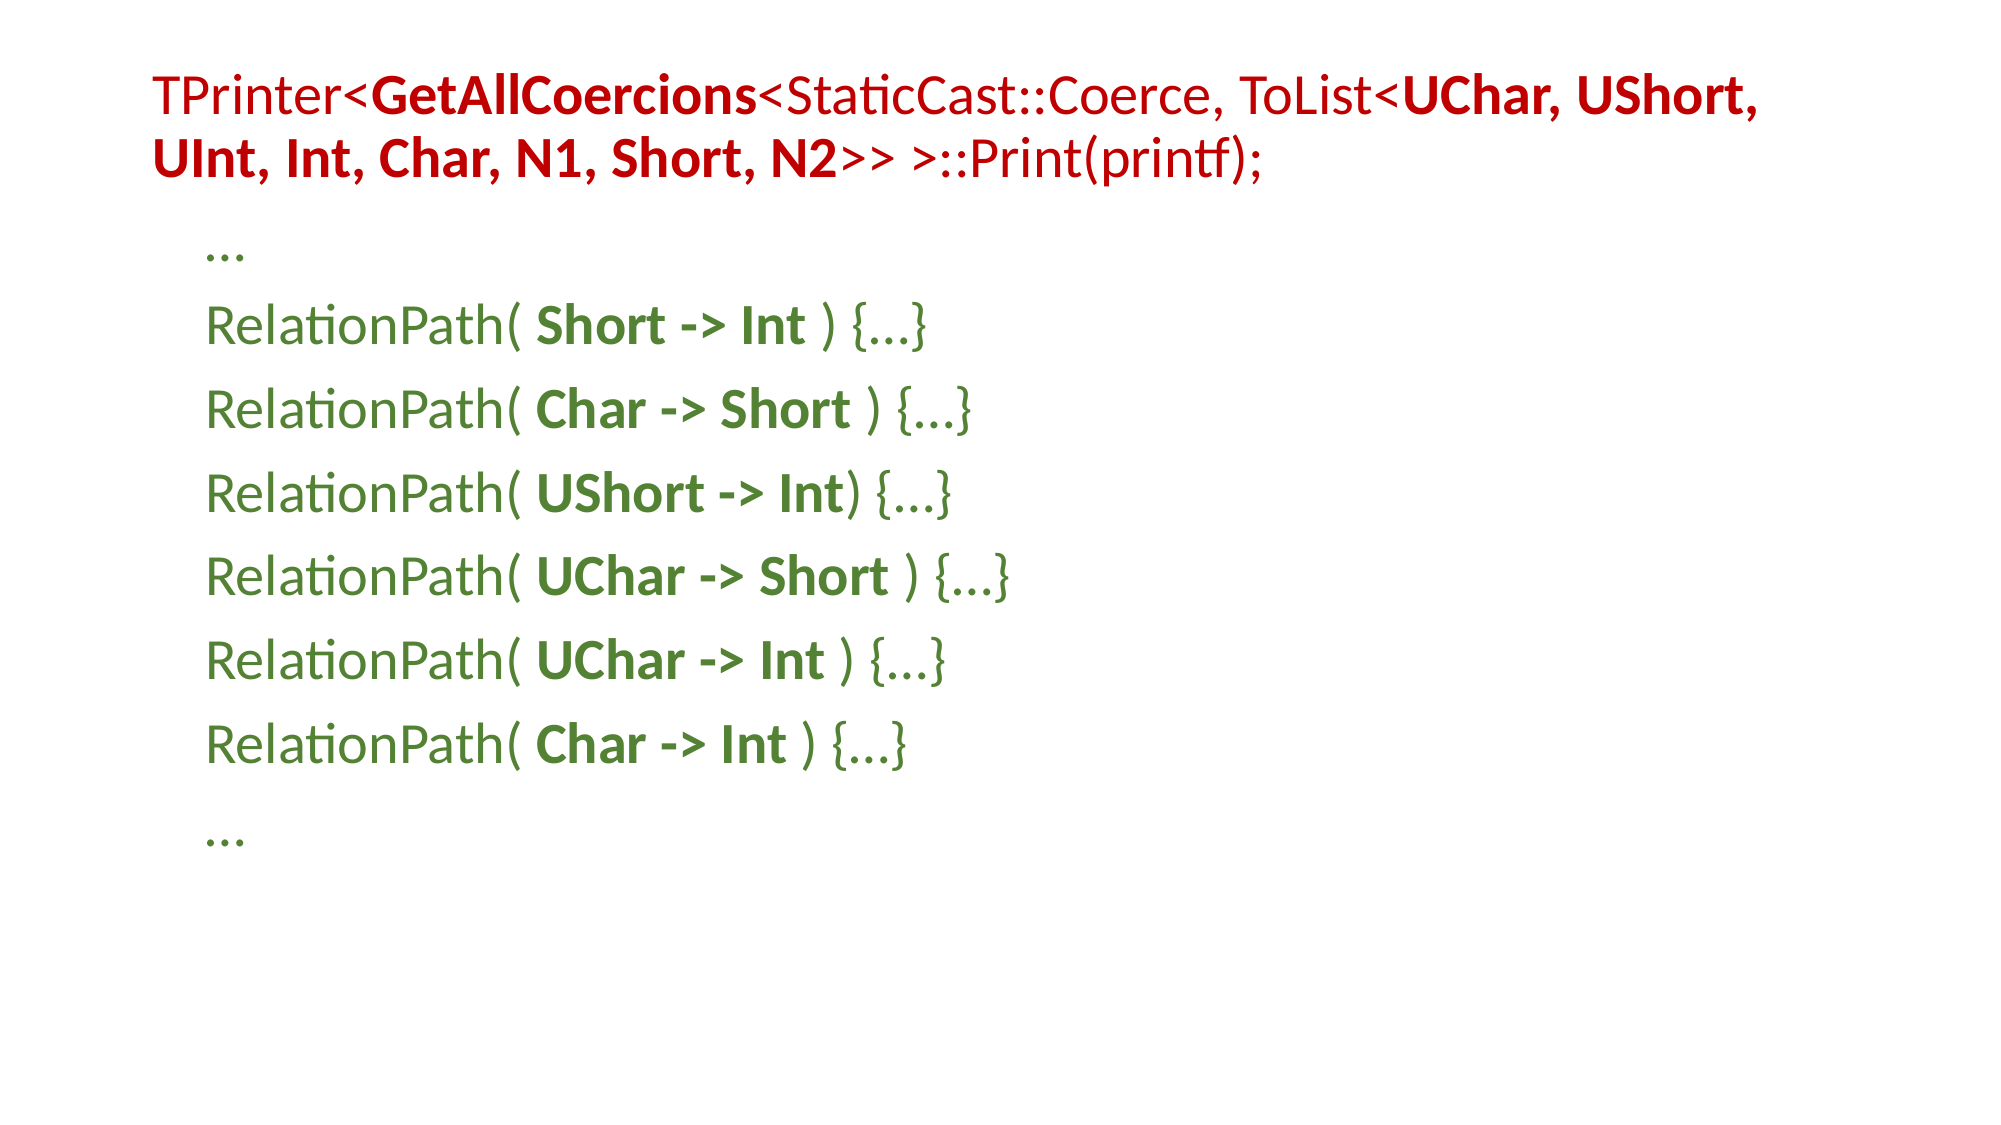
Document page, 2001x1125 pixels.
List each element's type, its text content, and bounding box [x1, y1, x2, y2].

list TPrinter<GetAllCoercions<StaticCast::Coerce, ToList<UChar, UShort, UInt, Int, Char, N1, Short, N2>> >::Print(printf); … RelationPath( Short -> Int ) {…} RelationPath( Char -> Short ) {…} RelationPath( UShort -> Int) {…} RelationPath( UChar -> Short ) {…} RelationPath( UChar -> Int ) {…} RelationPath( Char -> Int ) {…} … [137, 56, 1863, 1014]
